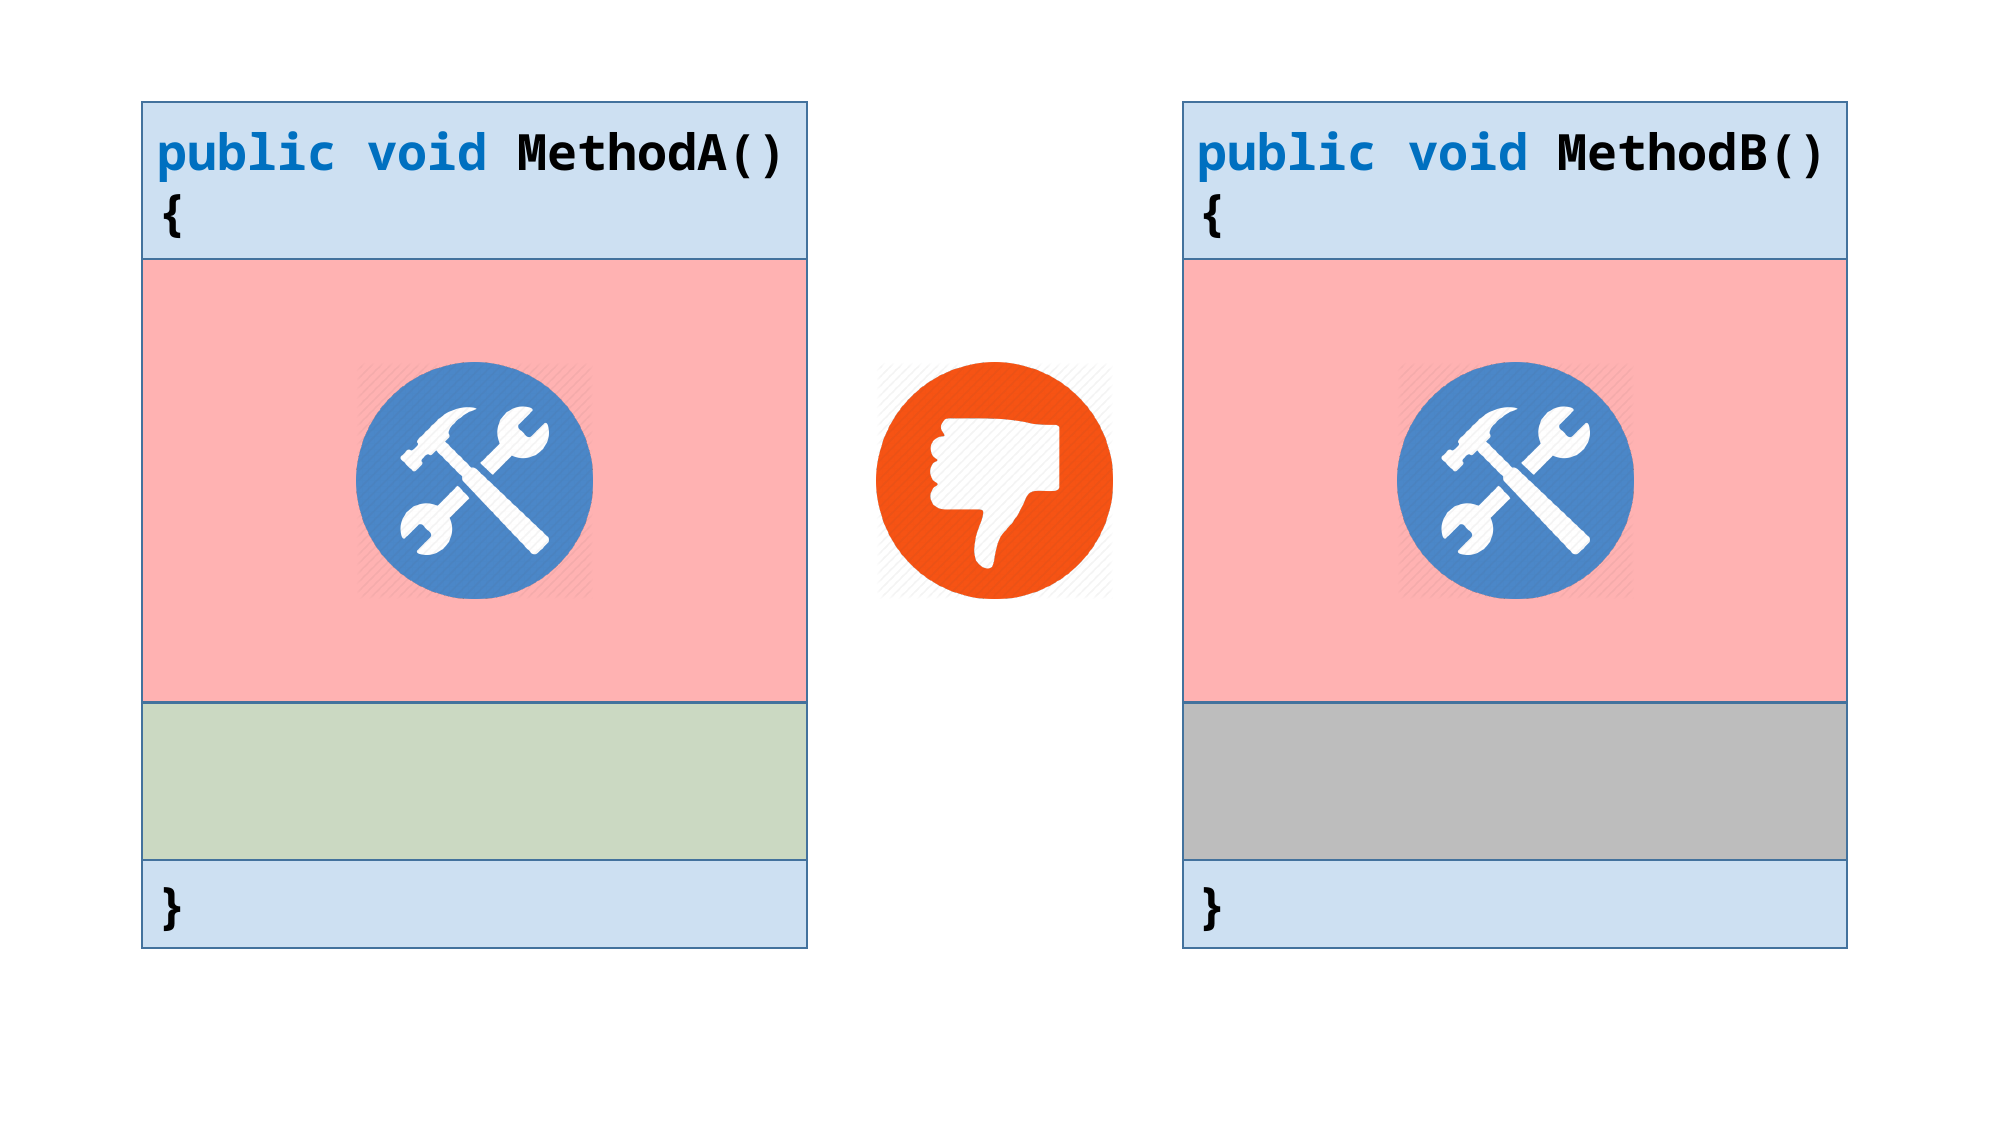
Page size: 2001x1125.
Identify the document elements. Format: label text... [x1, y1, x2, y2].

picture [1397, 362, 1634, 599]
picture [356, 362, 593, 599]
text_box public void MethodB() { [1182, 101, 1848, 258]
text_box [141, 258, 808, 701]
text_box [141, 701, 808, 861]
text_box } [1182, 859, 1848, 949]
text_box [1182, 703, 1848, 859]
text_box public void MethodA() { [141, 101, 808, 258]
text_box } [141, 861, 808, 949]
text_box [1182, 258, 1848, 703]
picture [876, 362, 1113, 599]
